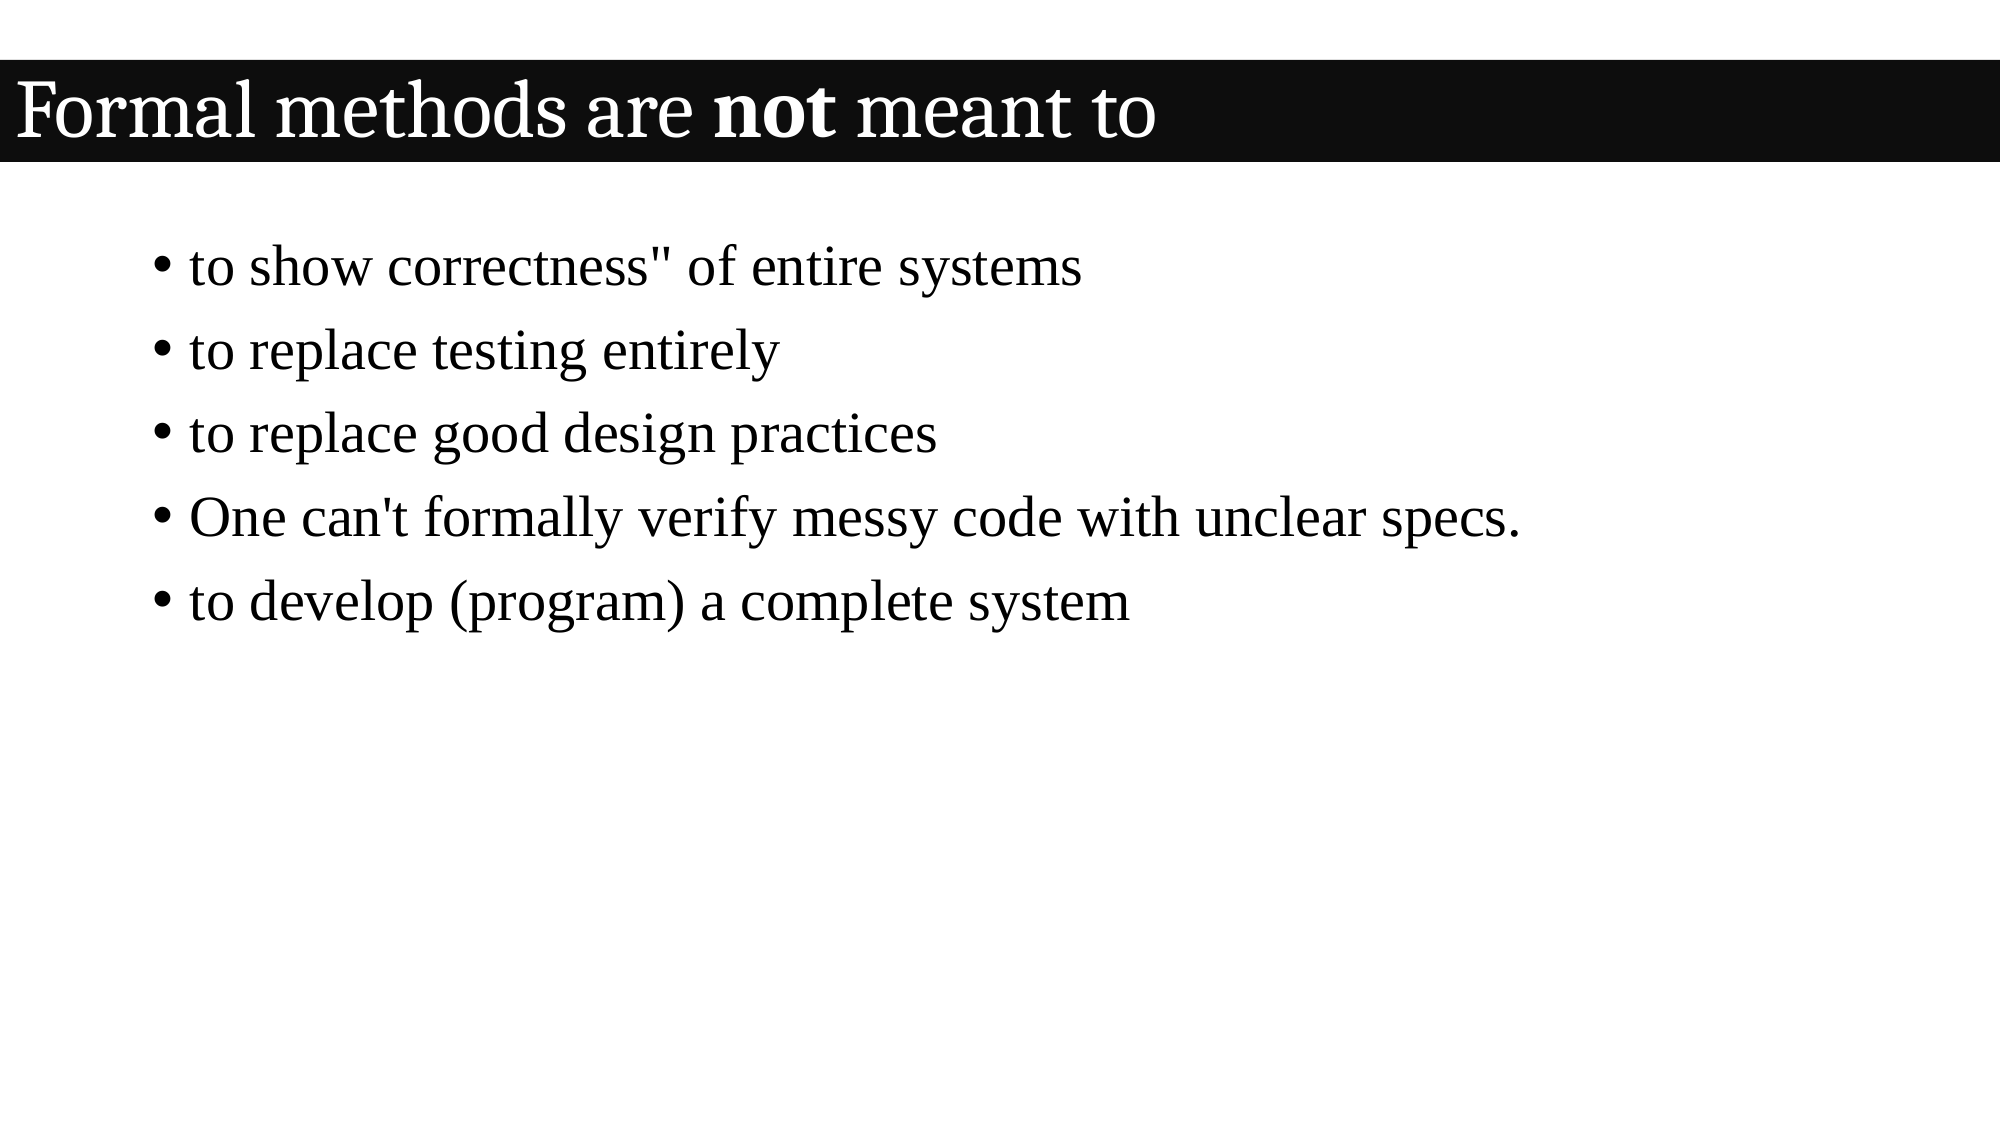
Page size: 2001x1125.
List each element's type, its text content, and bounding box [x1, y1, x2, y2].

list to show correctness" of entire systems to replace testing entirely to replace good design practices One can't formally verify messy code with unclear specs. to develop (program) a complete system [137, 227, 1863, 942]
text_box Formal methods are not meant to [0, 59, 2000, 162]
